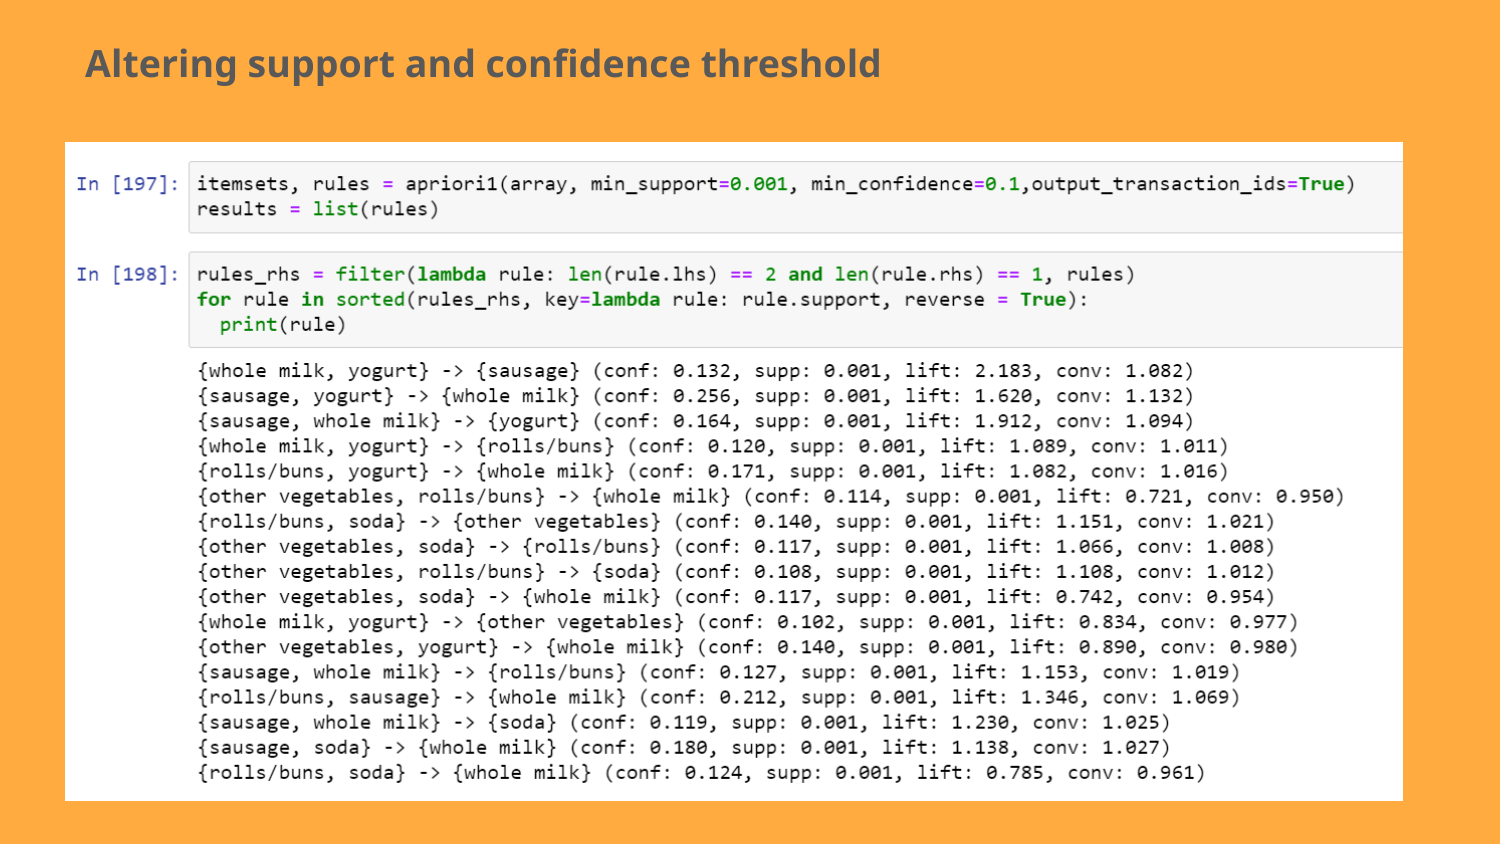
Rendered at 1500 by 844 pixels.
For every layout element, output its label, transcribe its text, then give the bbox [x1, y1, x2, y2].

picture [65, 142, 1403, 801]
list Altering support and confidence threshold [70, 18, 1399, 140]
